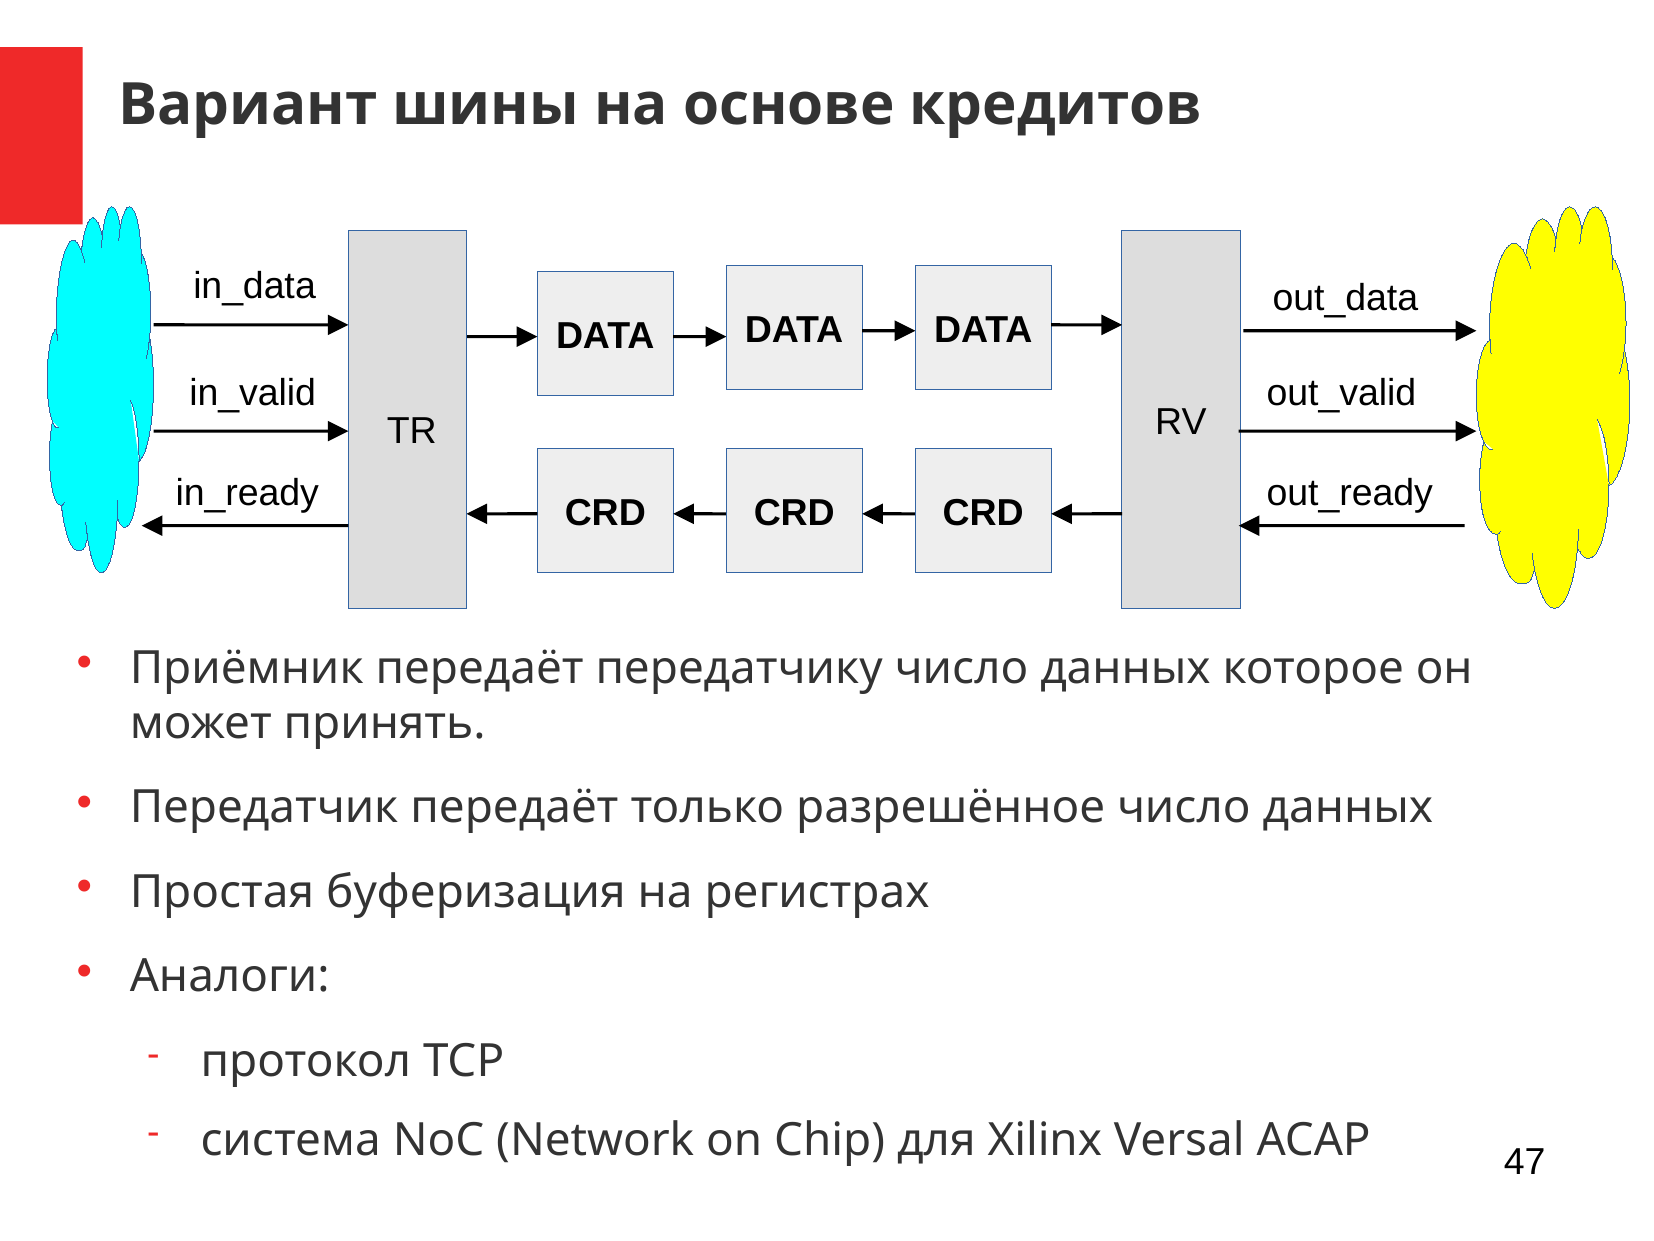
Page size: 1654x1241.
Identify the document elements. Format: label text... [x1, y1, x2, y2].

text_box Приёмник передаёт передатчику число данных которое он может принять. Передатчик передаёт только разрешённое число данных Простая буферизация на регистрах Аналоги: протокол TCP система NoC (Network on Chip) для Xilinx Versal ACAP [58, 637, 1571, 957]
text_box DATA [726, 265, 863, 390]
text_box [467, 326, 538, 348]
text_box [1238, 517, 1465, 536]
text_box [153, 420, 349, 442]
text_box in_data [178, 253, 349, 311]
text_box RV [1121, 230, 1241, 609]
text_box TR [372, 398, 452, 455]
text_box Вариант шины на основе кредитов [118, 49, 1571, 154]
text_box [1243, 320, 1477, 342]
text_box CRD [726, 448, 863, 573]
text_box [141, 516, 349, 536]
text_box CRD [537, 448, 674, 573]
text_box [1238, 420, 1477, 442]
text_box [47, 206, 154, 573]
text_box [673, 326, 726, 348]
text_box out_valid [1251, 360, 1448, 417]
text_box out_data [1257, 265, 1448, 322]
text_box in_ready [160, 460, 349, 517]
text_box [1476, 206, 1630, 609]
text_box [673, 503, 726, 525]
text_box in_valid [174, 360, 349, 417]
text_box [348, 230, 467, 609]
text_box CRD [915, 448, 1052, 573]
text_box [1051, 503, 1123, 525]
text_box 47 [1185, 1129, 1571, 1216]
text_box [467, 503, 538, 525]
text_box [1051, 314, 1123, 336]
text_box DATA [915, 265, 1052, 390]
text_box [862, 320, 915, 342]
text_box [862, 503, 915, 525]
text_box out_ready [1251, 460, 1465, 517]
text_box DATA [537, 271, 674, 396]
text_box [153, 314, 349, 336]
